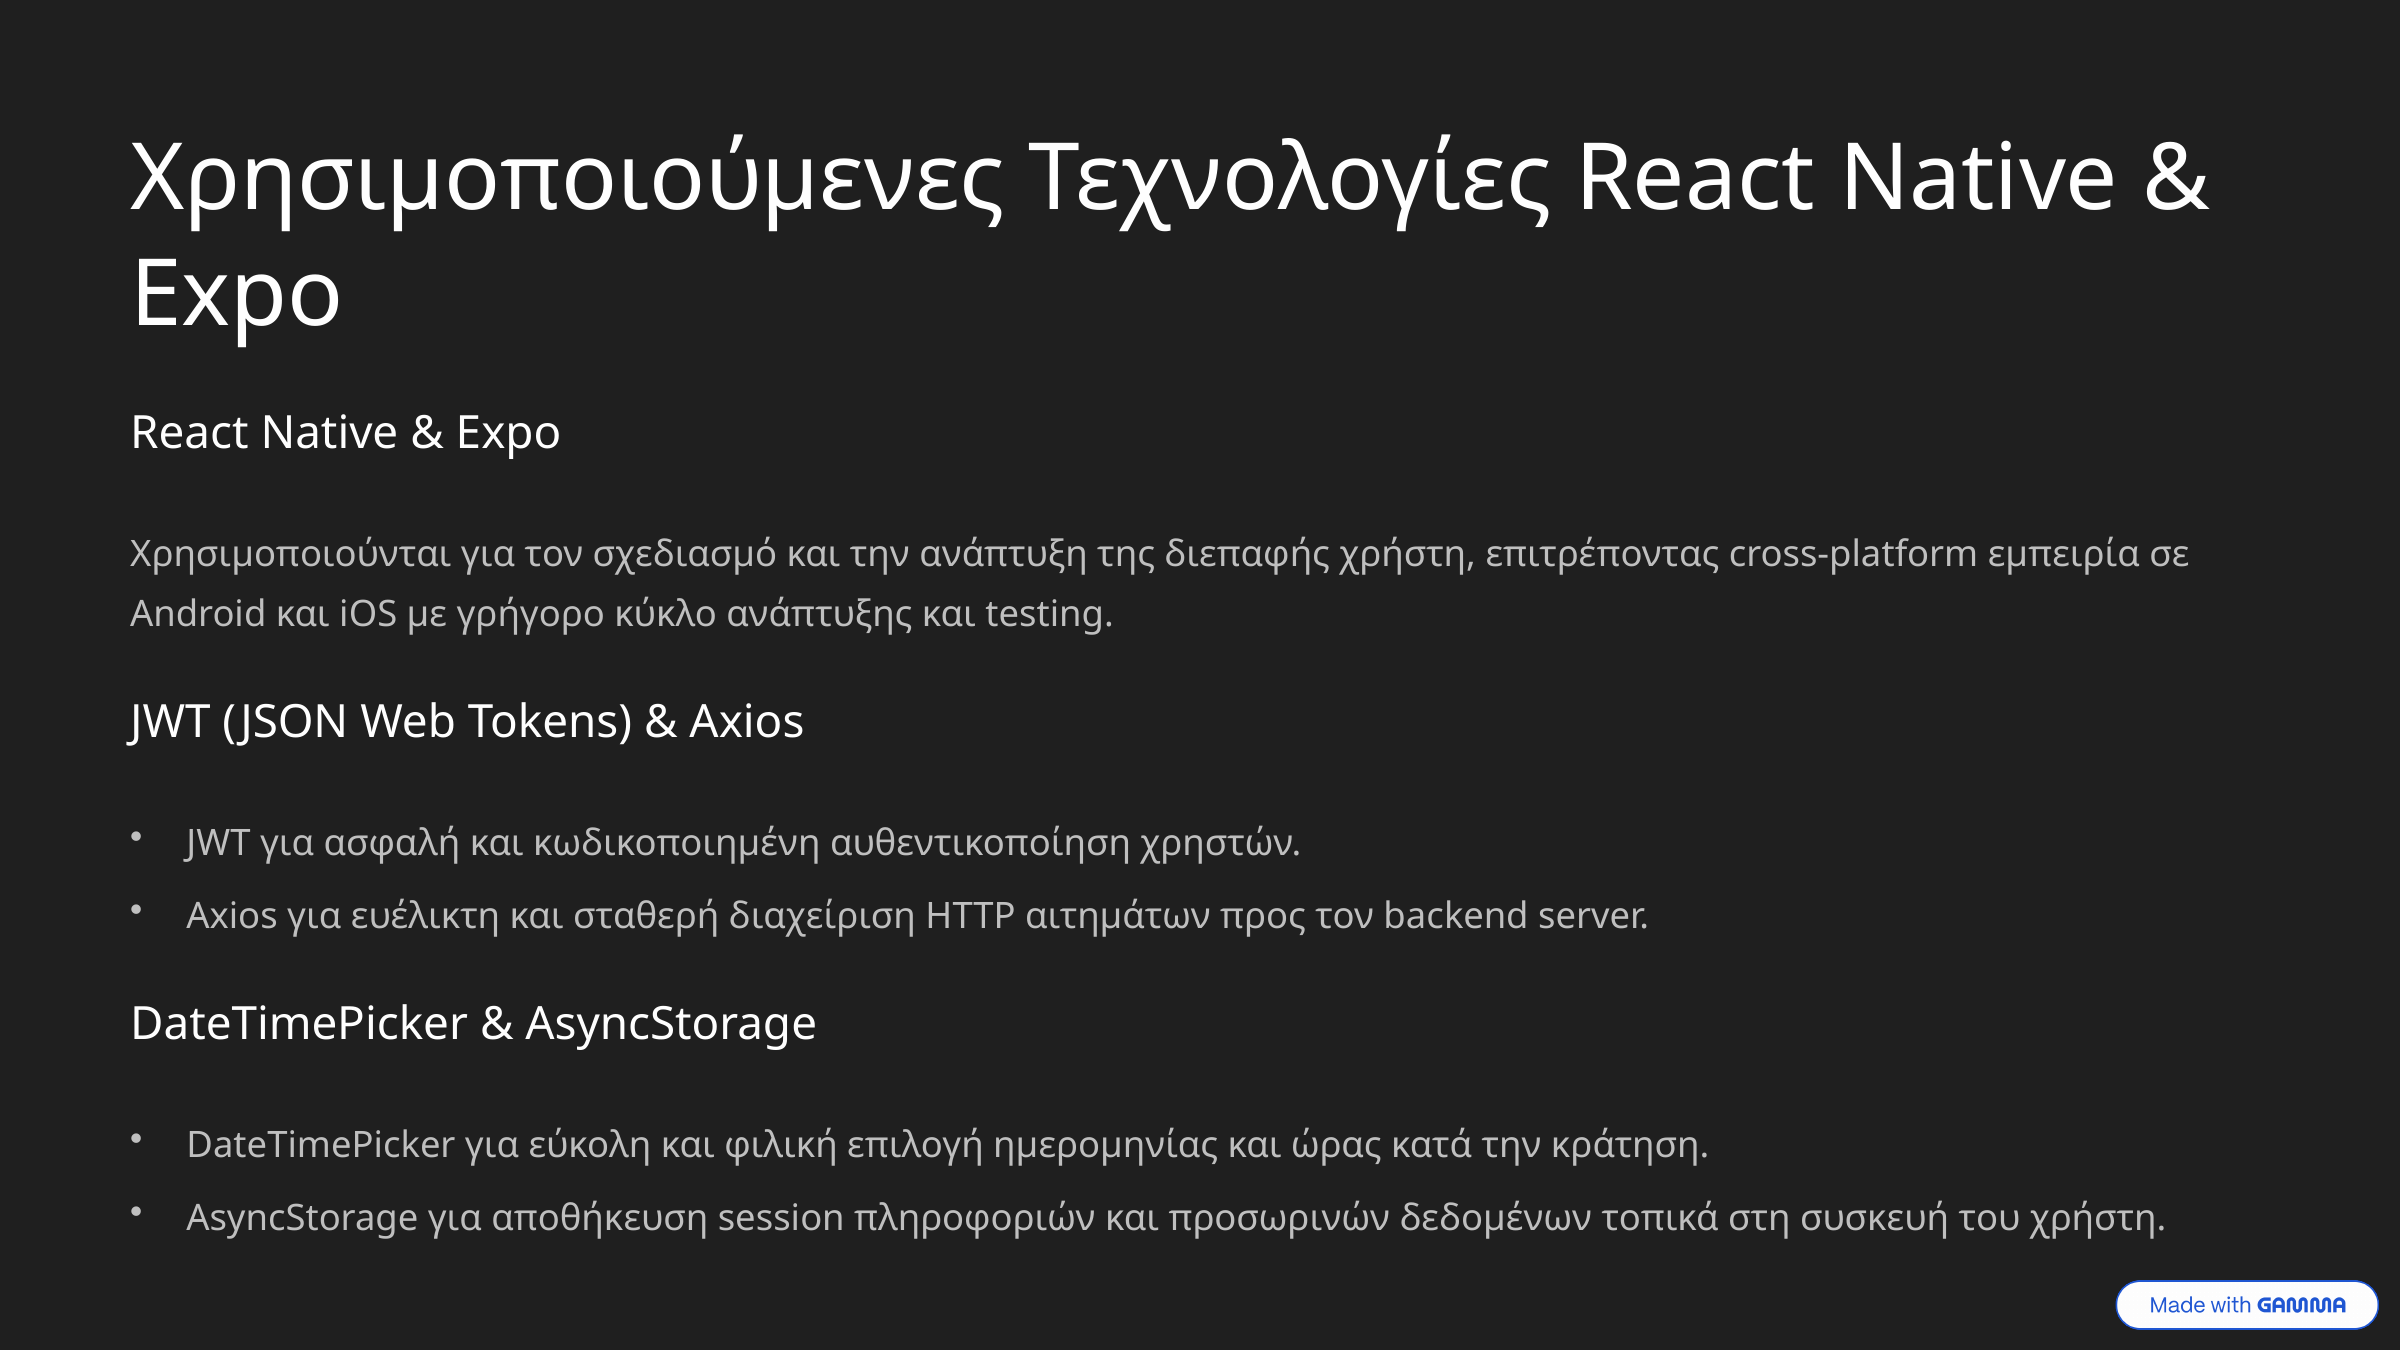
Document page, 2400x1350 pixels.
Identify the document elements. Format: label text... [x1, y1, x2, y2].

text_box JWT για ασφαλή και κωδικοποιημένη αυθεντικοποίηση χρηστών. [130, 803, 2270, 864]
text_box AsyncStorage για αποθήκευση session πληροφοριών και προσωρινών δεδομένων τοπικά στη συσκευή του χρήστη. [130, 1177, 2270, 1238]
text_box Χρησιμοποιούμενες Τεχνολογίες React Native & Expo [130, 112, 2270, 346]
text_box Χρησιμοποιούνται για τον σχεδιασμό και την ανάπτυξη της διεπαφής χρήστη, επιτρέποντας cross-platform εμπειρία σε Android και iOS με γρήγορο κύκλο ανάπτυξης και testing. [130, 514, 2270, 634]
text_box DateTimePicker για εύκολη και φιλική επιλογή ημερομηνίας και ώρας κατά την κράτηση. [130, 1105, 2270, 1165]
text_box JWT (JSON Web Tokens) & Axios [130, 689, 843, 748]
text_box React Native & Expo [130, 400, 596, 459]
text_box Axios για ευέλικτη και σταθερή διαχείριση HTTP αιτημάτων προς τον backend server. [130, 876, 2270, 936]
picture [2106, 1271, 2389, 1339]
text_box DateTimePicker & AsyncStorage [130, 991, 833, 1050]
